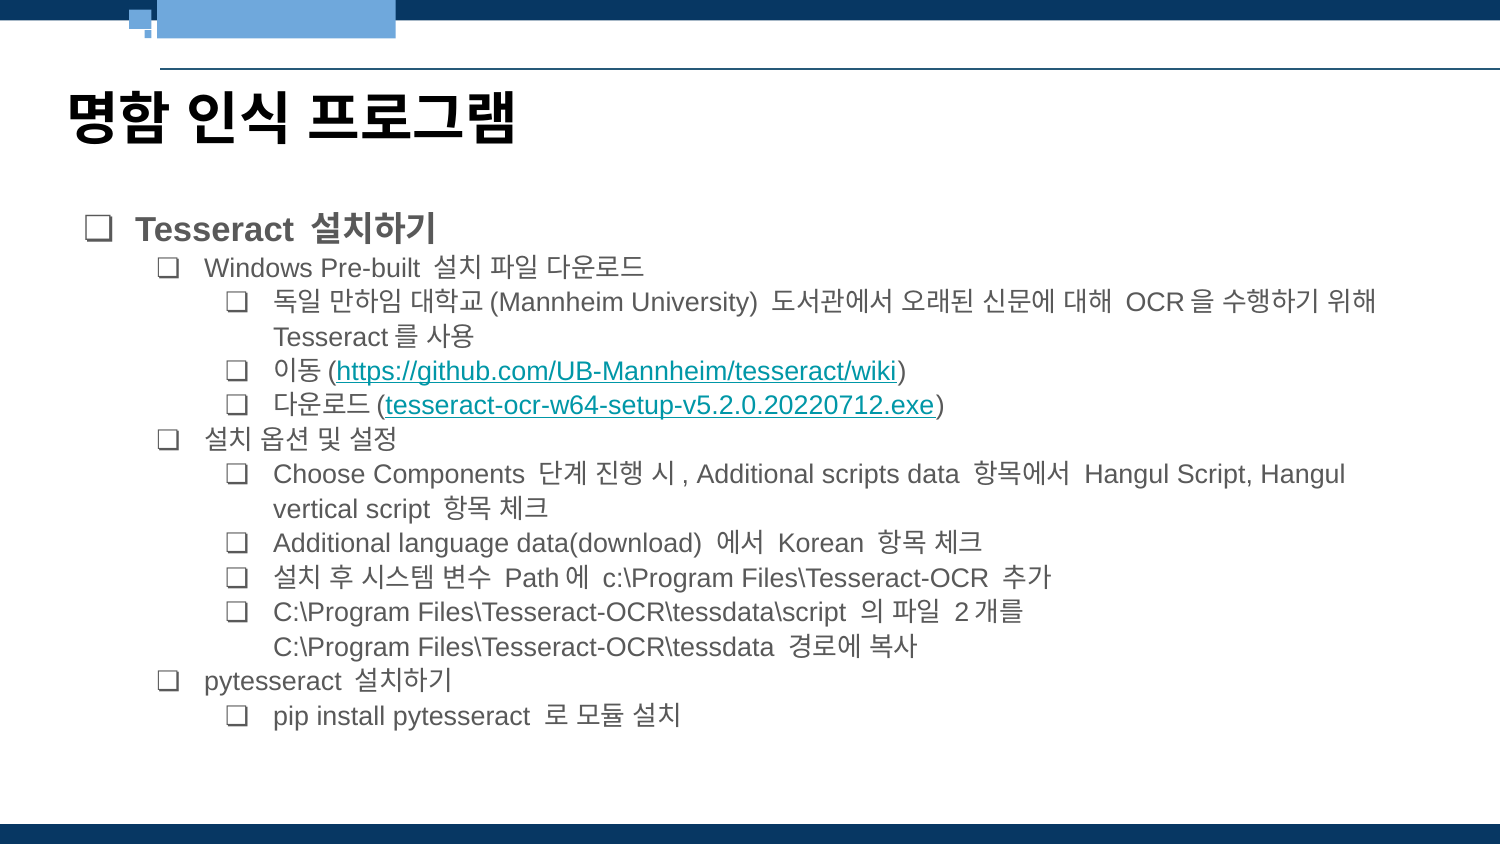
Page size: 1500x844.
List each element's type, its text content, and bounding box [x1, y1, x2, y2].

text_box [0, 824, 1500, 844]
title 명함 인식 프로그램 [51, 72, 1449, 167]
list Tesseract 설치하기 Windows Pre-built 설치 파일 다운로드 독일 만하임 대학교(Mannheim University) 도서관에서 오래된 신문에 대해 OCR을 수행하기 위해 Tesseract를 사용 이동(https://github.com/UB-Mannheim/tesseract/wiki) 다운로드(tesseract-ocr-w64-setup-v5.2.0.20220712.exe) 설치 옵션 및 설정 Choose Components 단계 진행 시, Additional scripts data 항목에서 Hangul Script, Hangul vertical script 항목 체크 Additional language data(download) 에서 Korean 항목 체크 설치 후 시스템 변수 Path에 c:\Program Files\Tesseract-OCR 추가 C:\Program Files\Tesseract-OCR\tessdata\script 의 파일 2개를 C:\Program Files\Tesseract-OCR\tessdata 경로에 복사 pytesseract 설치하기 pip install pytesseract 로 모듈 설치 [51, 189, 1449, 750]
text_box [396, 0, 1500, 21]
text_box [0, 0, 157, 21]
text_box [129, 9, 152, 29]
picture [113, 61, 1500, 76]
text_box [157, 0, 396, 39]
text_box [144, 30, 152, 39]
